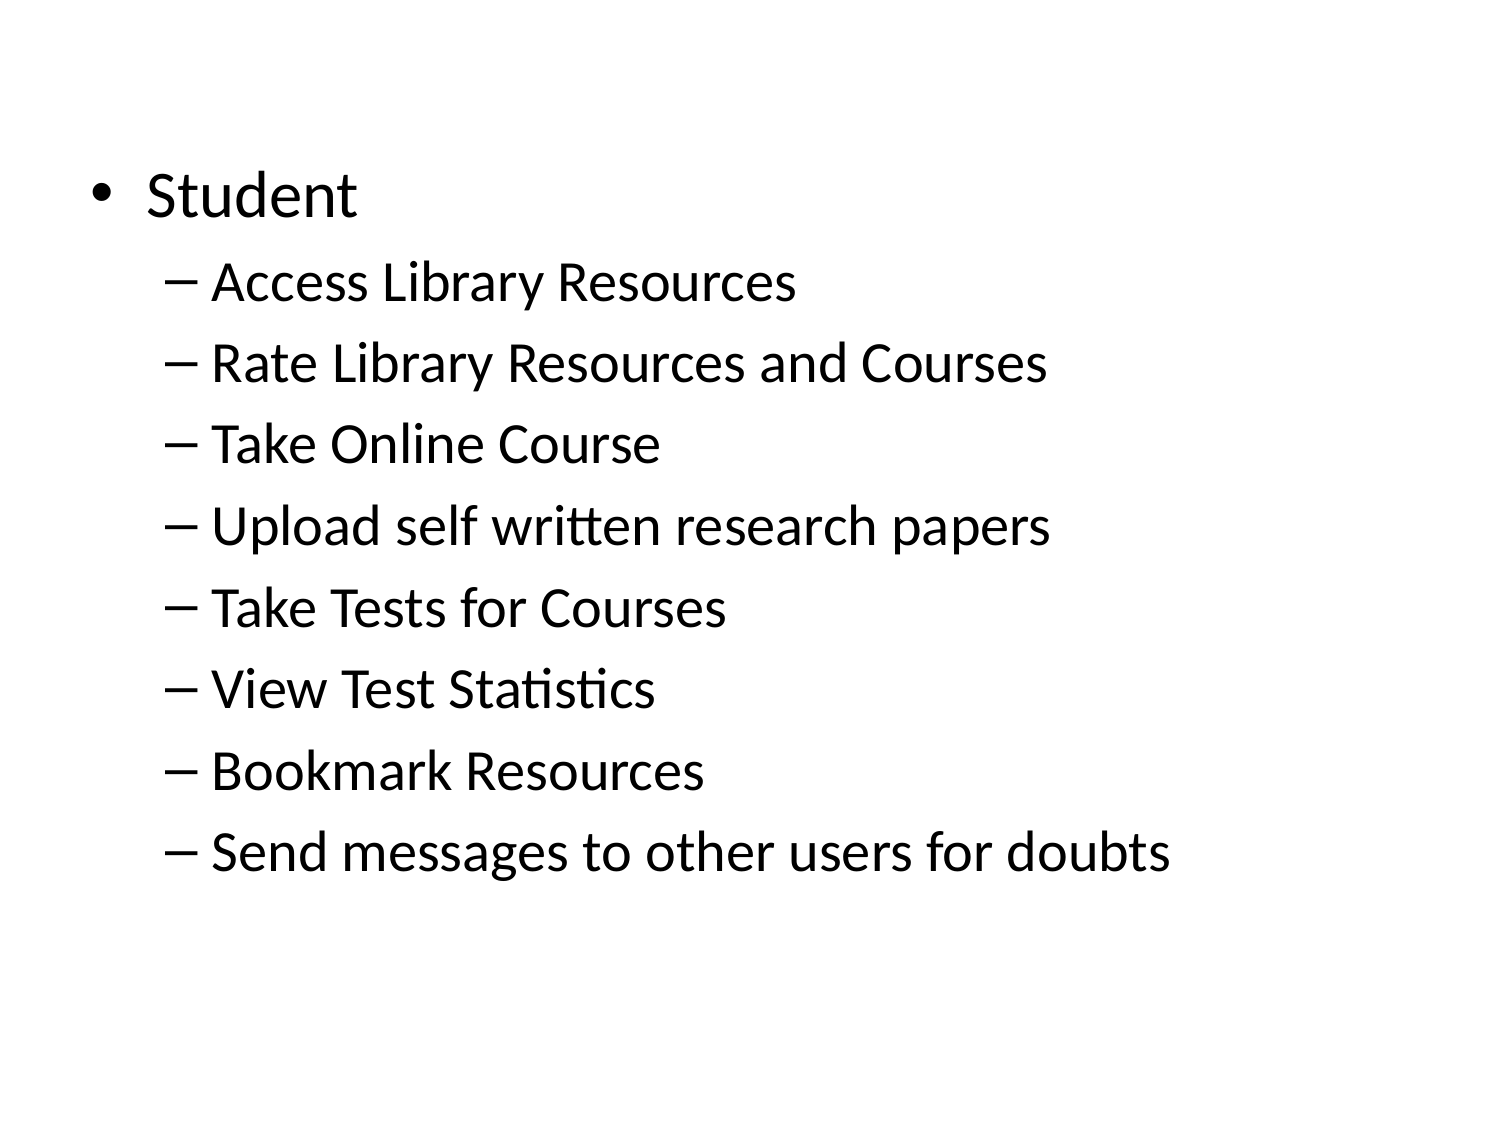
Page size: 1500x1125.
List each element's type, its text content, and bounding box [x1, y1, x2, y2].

list Student Access Library Resources Rate Library Resources and Courses Take Online Course Upload self written research papers Take Tests for Courses View Test Statistics Bookmark Resources Send messages to other users for doubts [75, 50, 1425, 1005]
